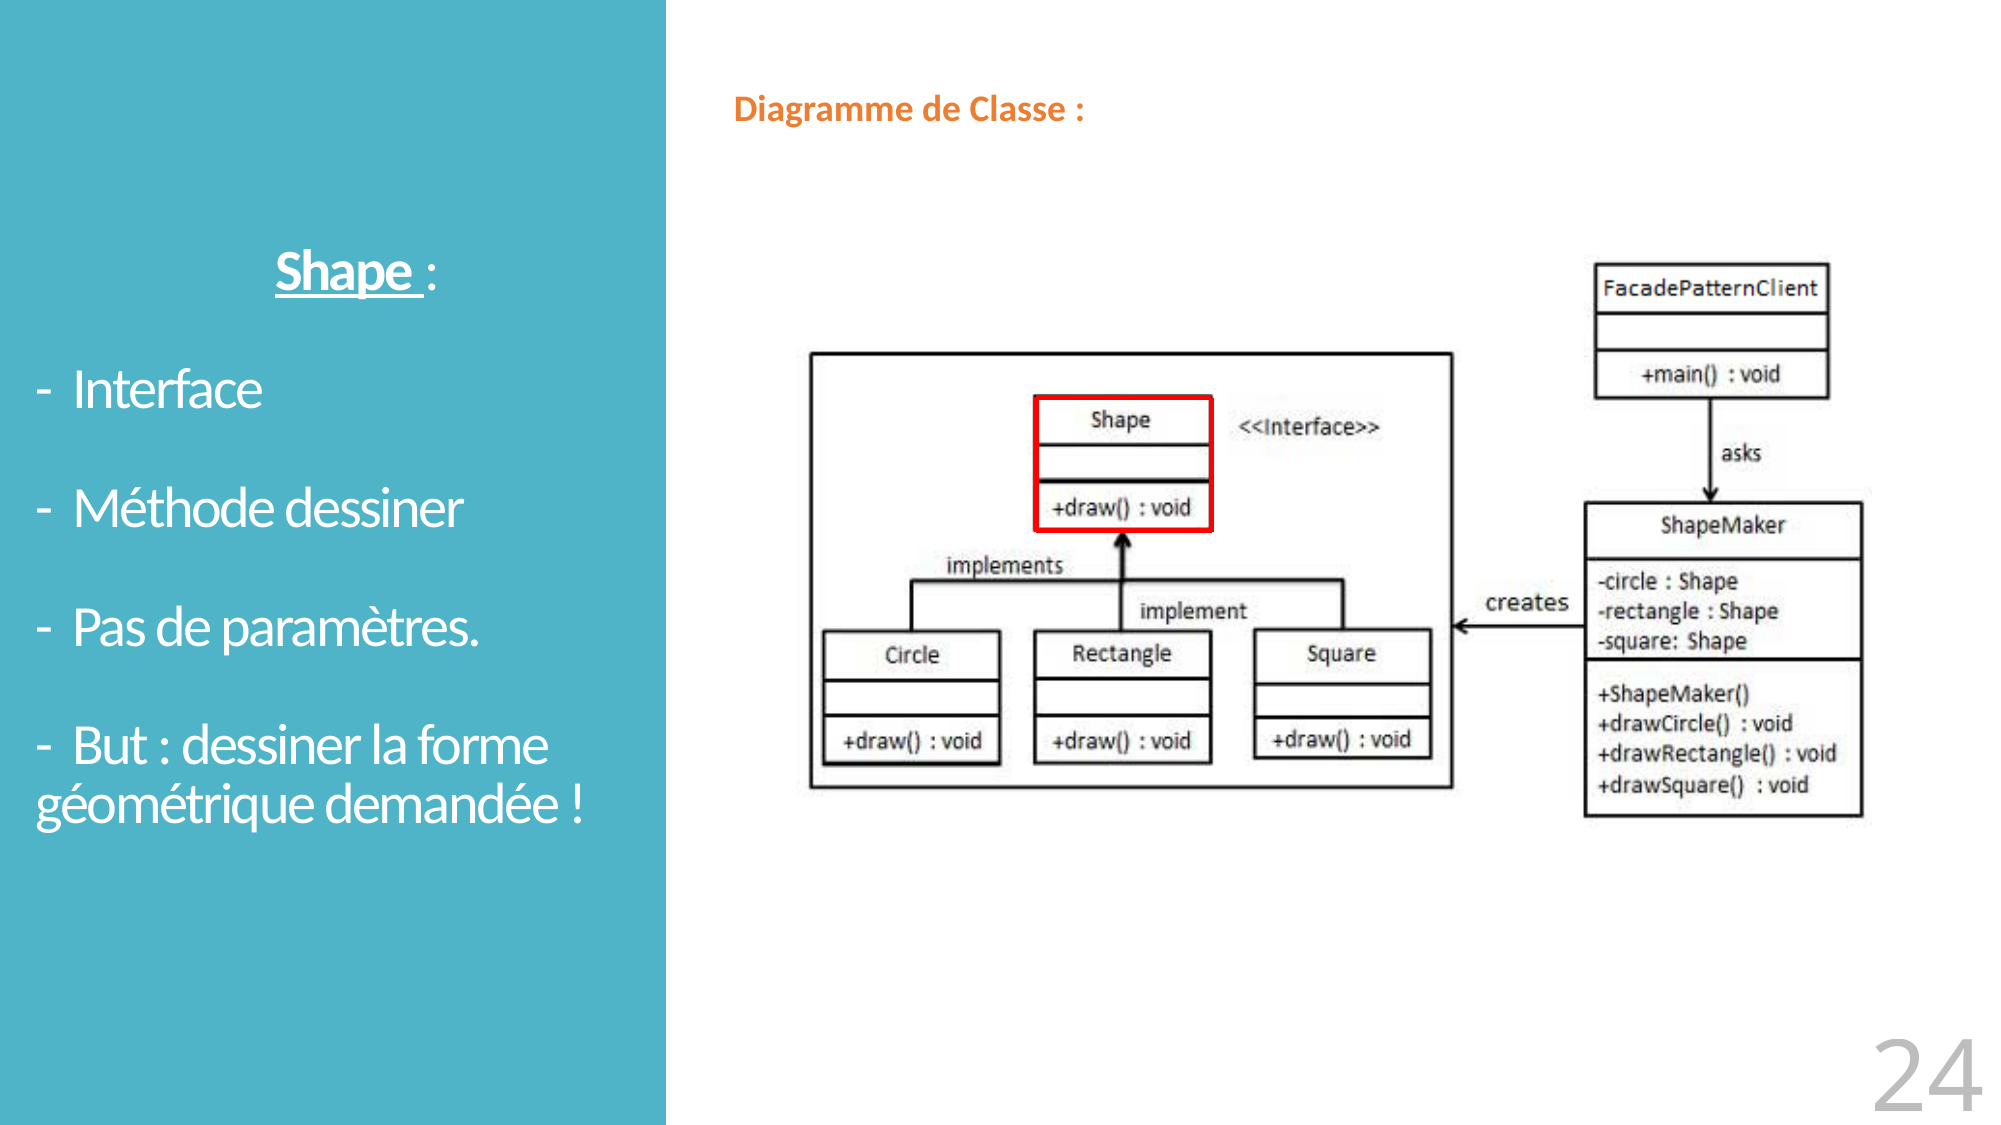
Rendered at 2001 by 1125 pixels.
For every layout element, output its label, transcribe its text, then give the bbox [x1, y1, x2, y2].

title Shape : - Interface - Méthode dessiner - Pas de paramètres. - But : dessiner la forme géométrique demandée ! [20, 192, 719, 957]
text_box Diagramme de Classe : [718, 73, 1872, 358]
picture [796, 244, 1872, 829]
text_box [0, 0, 667, 1125]
slide_number 24 [1806, 1024, 2000, 1125]
